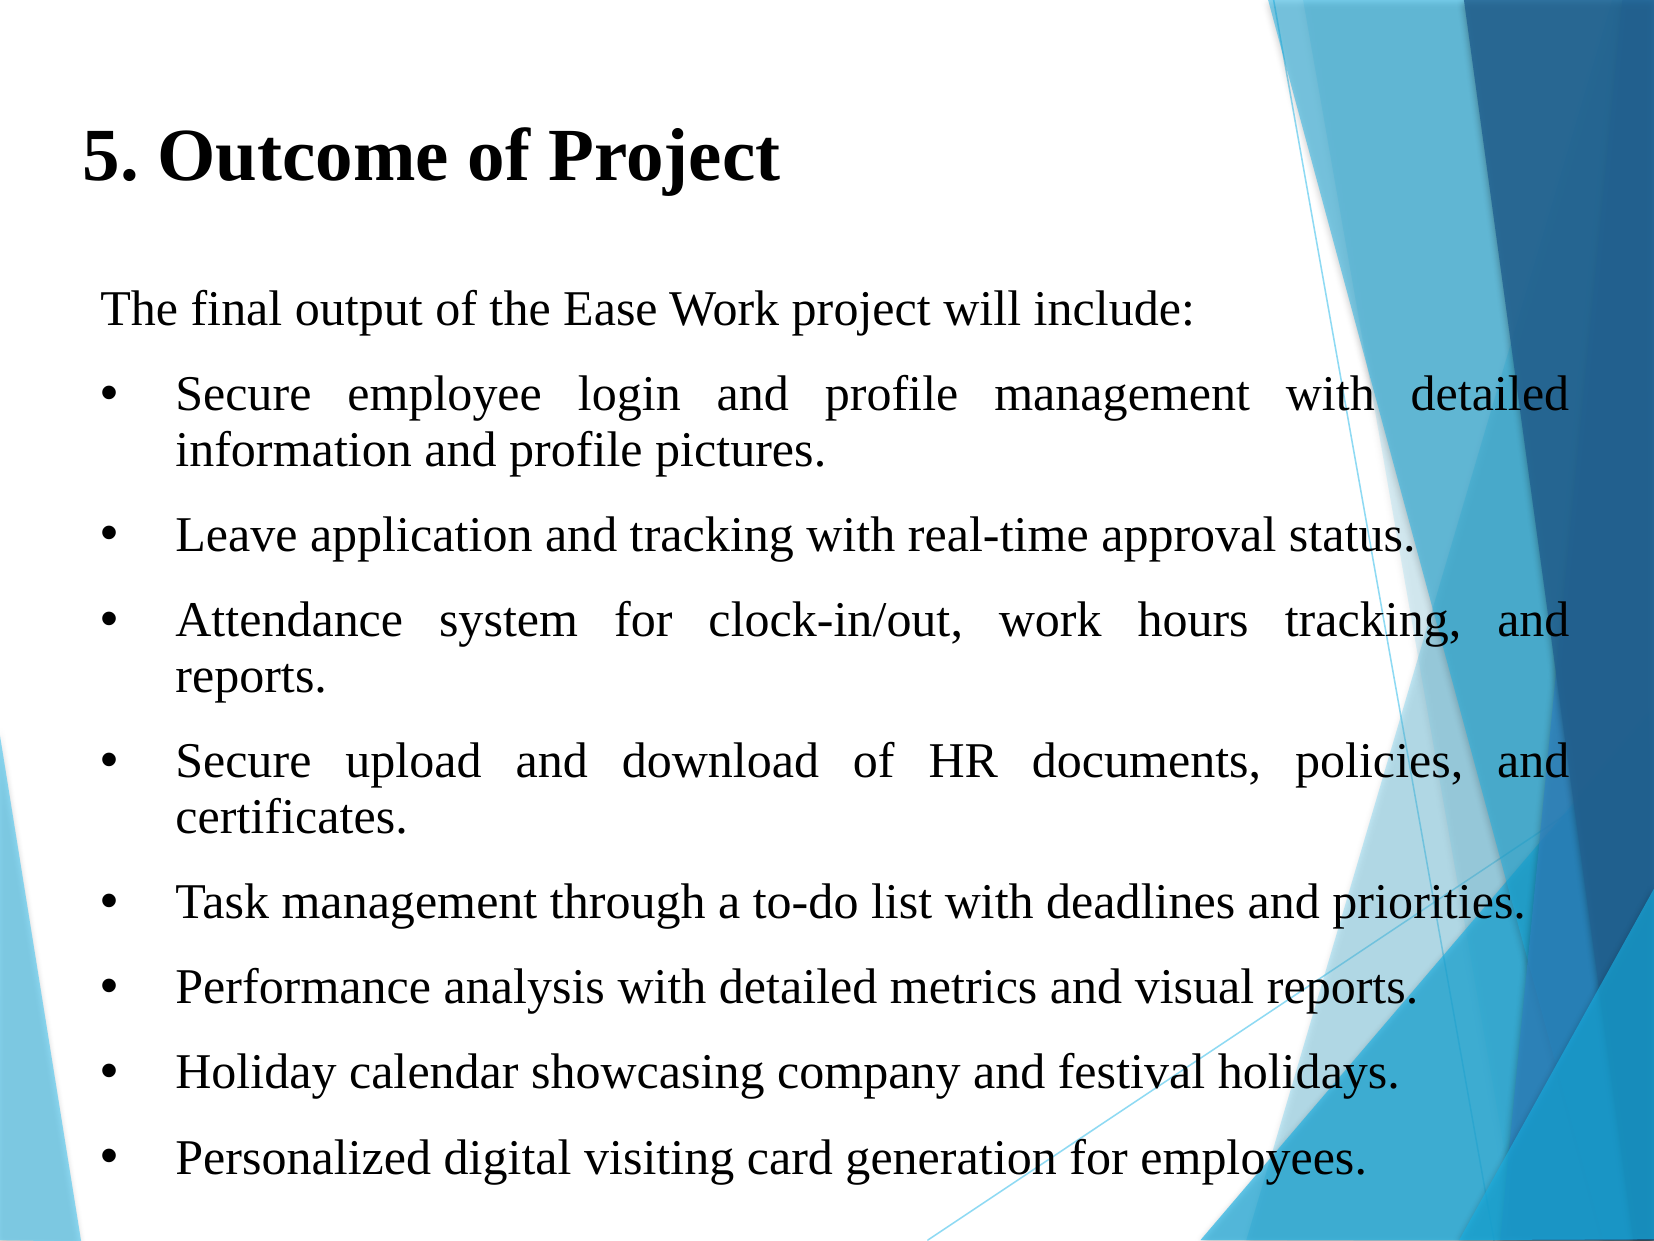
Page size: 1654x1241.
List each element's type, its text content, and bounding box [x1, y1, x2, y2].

text_box The final output of the Ease Work project will include: Secure employee login and profile management with detailed information and profile pictures. Leave application and tracking with real-time approval status. Attendance system for clock-in/out, work hours tracking, and reports. Secure upload and download of HR documents, policies, and certificates. Task management through a to-do list with deadlines and priorities. Performance analysis with detailed metrics and visual reports. Holiday calendar showcasing company and festival holidays. Personalized digital visiting card generation for employees. [82, 277, 1571, 1109]
text_box 5. Outcome of Project [82, 49, 1571, 257]
